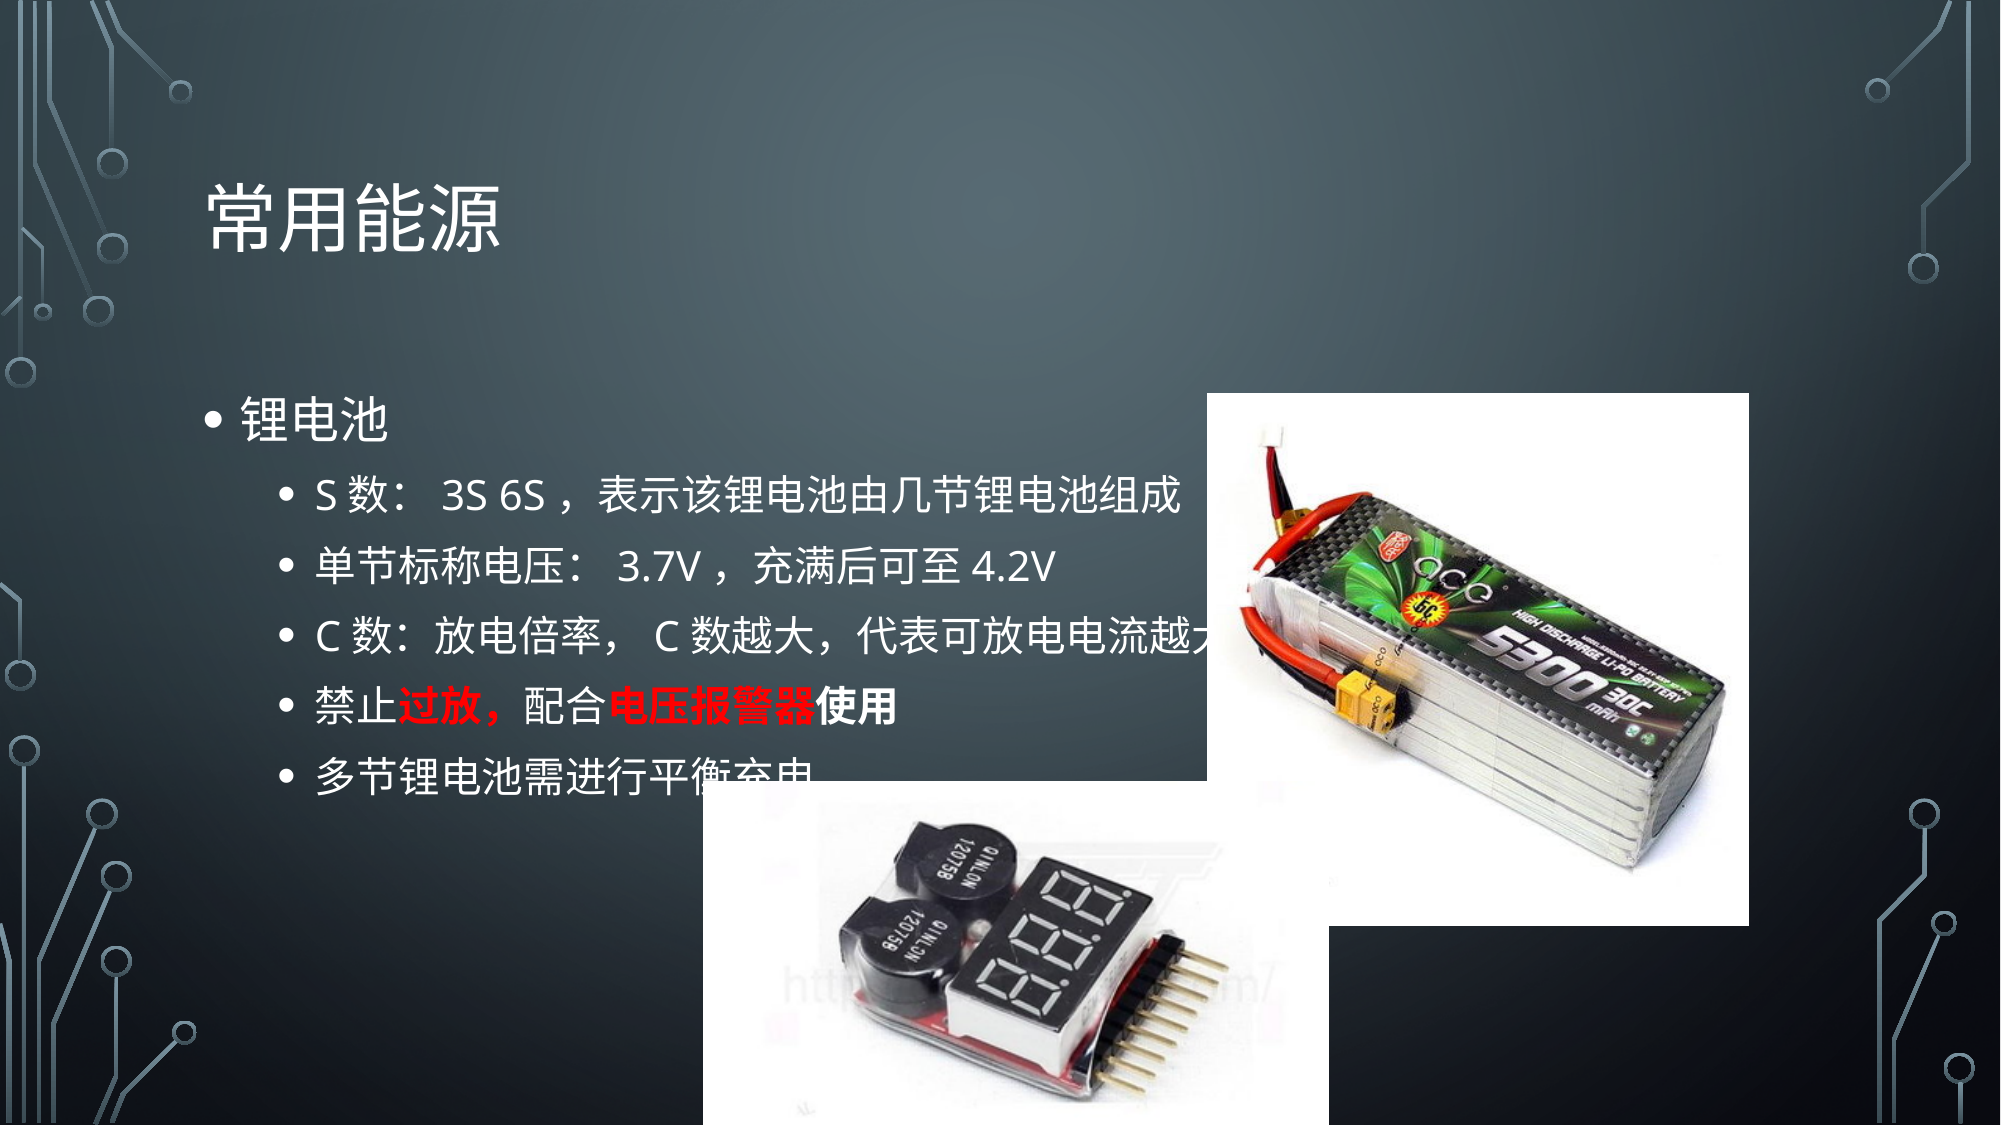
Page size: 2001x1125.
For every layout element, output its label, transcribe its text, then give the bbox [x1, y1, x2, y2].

picture [703, 392, 1750, 1125]
title 常用能源 [187, 101, 1813, 344]
list 锂电池 S数：3S 6S，表示该锂电池由几节锂电池组成 单节标称电压：3.7V，充满后可至4.2V C数：放电倍率，C数越大，代表可放电电流越大 禁止过放，配合电压报警器使用 多节锂电池需进行平衡充电 [187, 369, 1813, 950]
